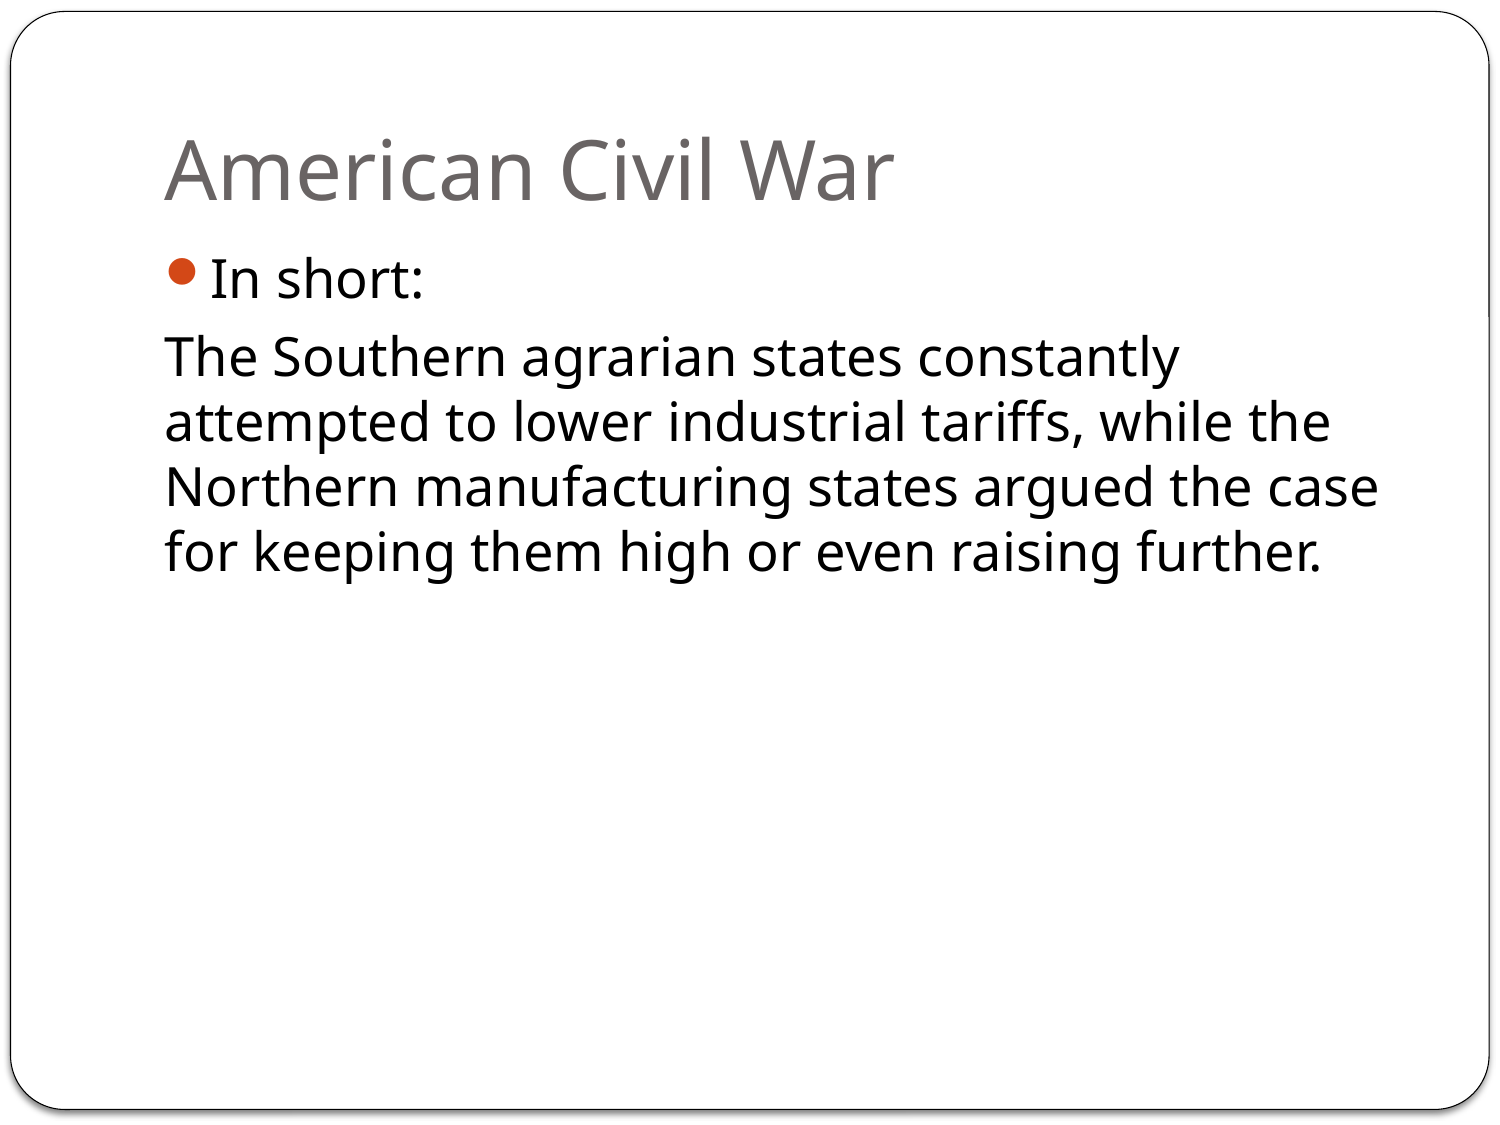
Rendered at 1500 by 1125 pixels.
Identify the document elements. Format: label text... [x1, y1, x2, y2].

title American Civil War [150, 45, 1425, 233]
list In short: The Southern agrarian states constantly attempted to lower industrial tariffs, while the Northern manufacturing states argued the case for keeping them high or even raising further. [150, 237, 1425, 988]
